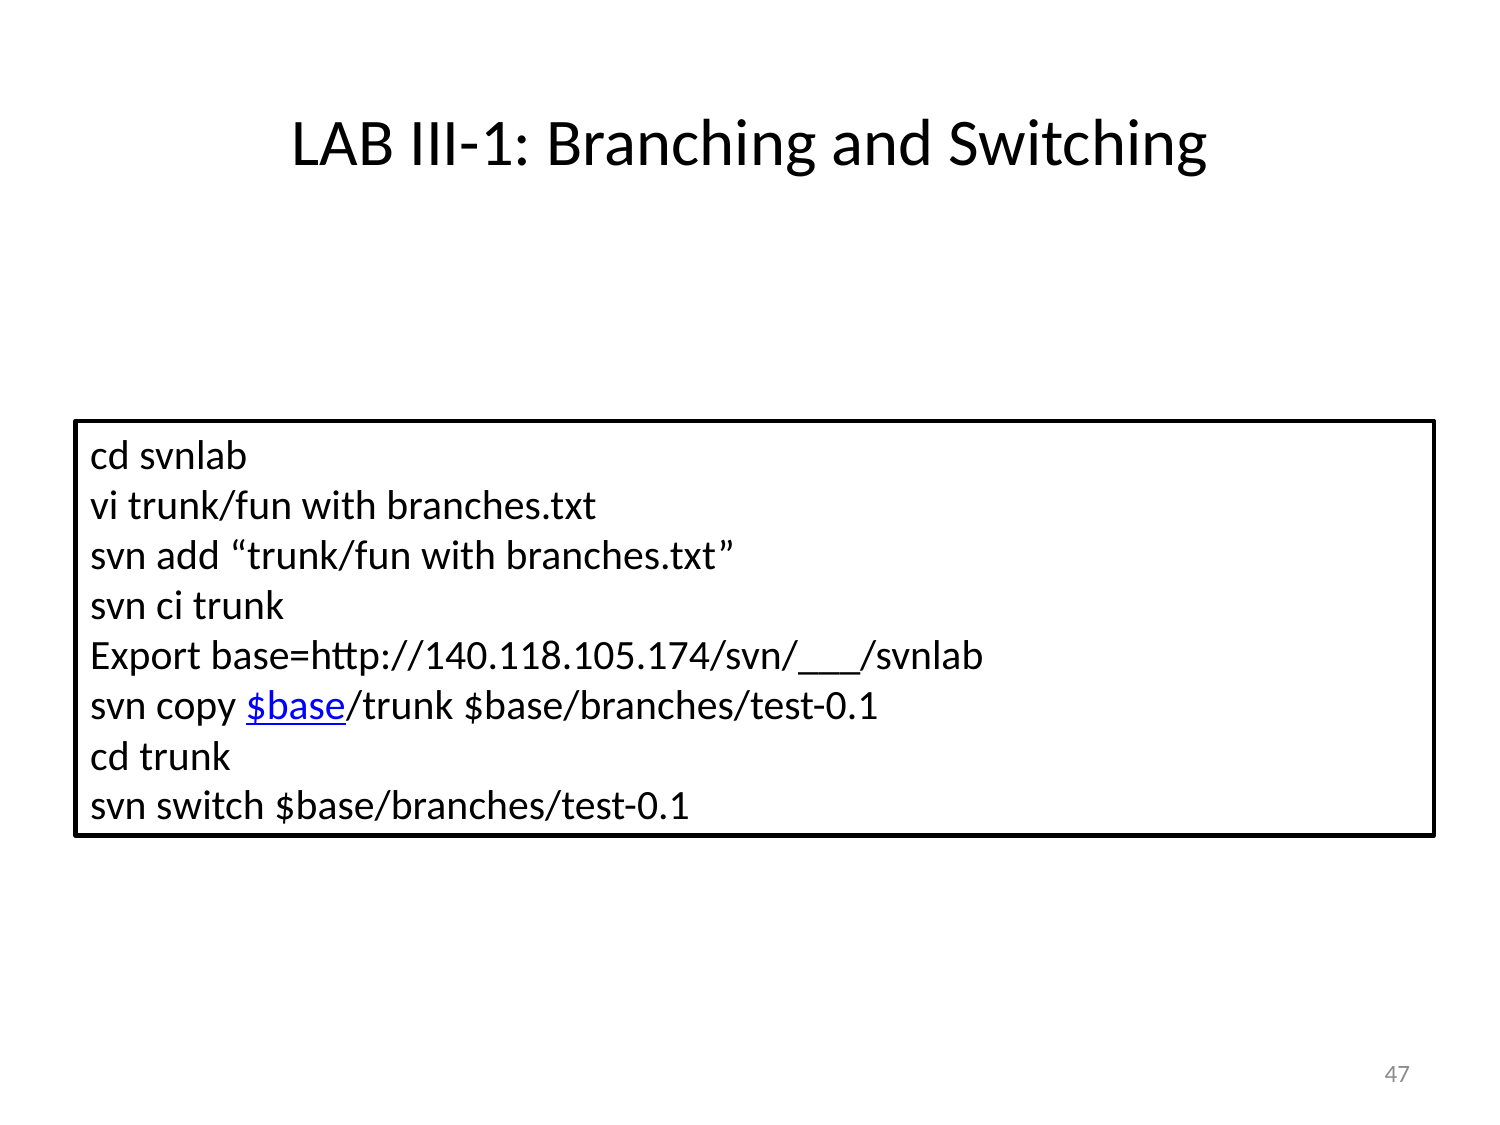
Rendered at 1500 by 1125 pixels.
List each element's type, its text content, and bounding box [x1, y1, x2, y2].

slide_number 47 [1074, 1042, 1425, 1103]
title LAB III-1: Branching and Switching [75, 45, 1425, 233]
text_box cd svnlab vi trunk/fun with branches.txt svn add “trunk/fun with branches.txt” svn ci trunk Export base=http://140.118.105.174/svn/___/svnlab svn copy $base/trunk $base/branches/test-0.1 cd trunk svn switch $base/branches/test-0.1 [73, 419, 1436, 838]
